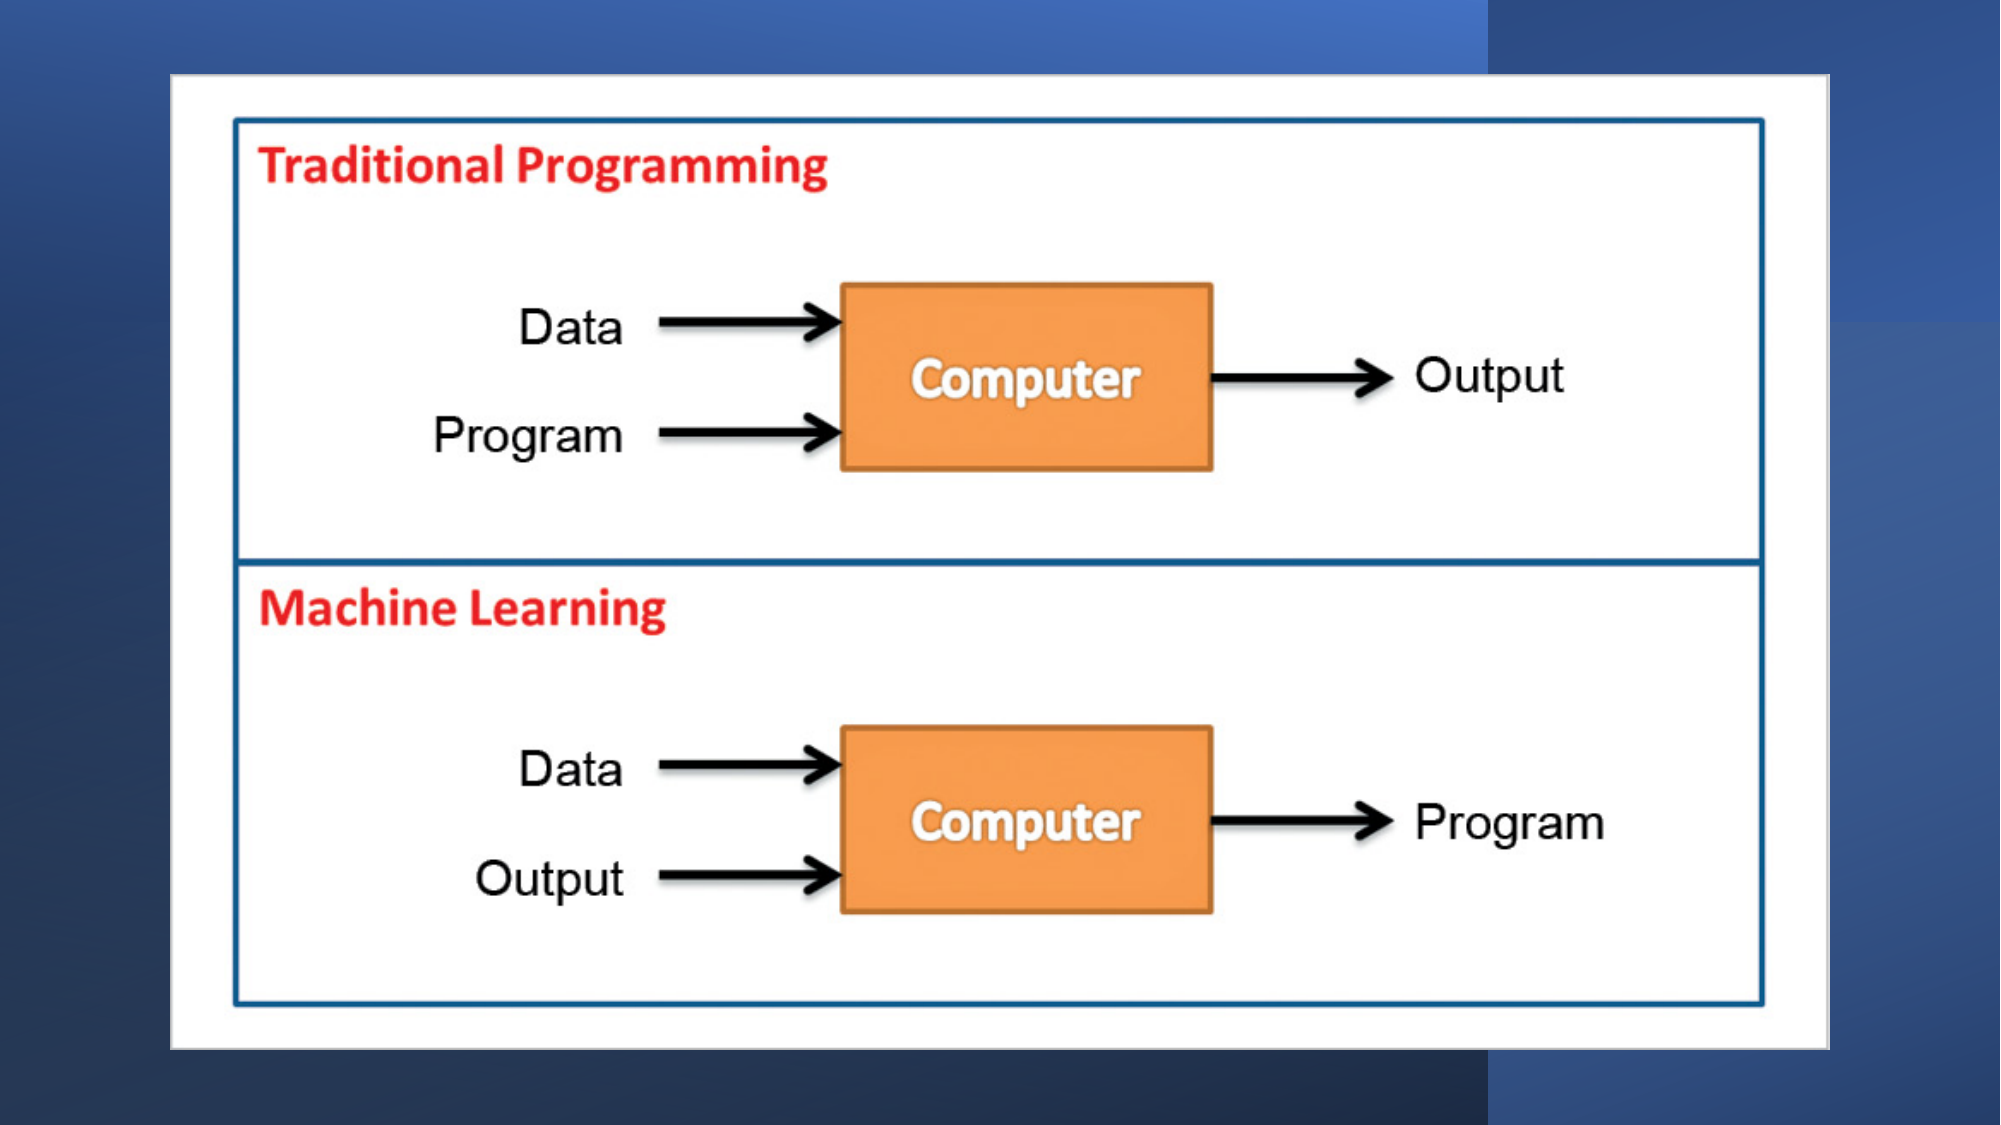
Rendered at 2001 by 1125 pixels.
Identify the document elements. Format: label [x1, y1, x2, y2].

text_box [0, 321, 2000, 1125]
picture [170, 74, 1830, 1050]
text_box [0, 0, 1489, 321]
text_box [1489, 0, 2000, 321]
